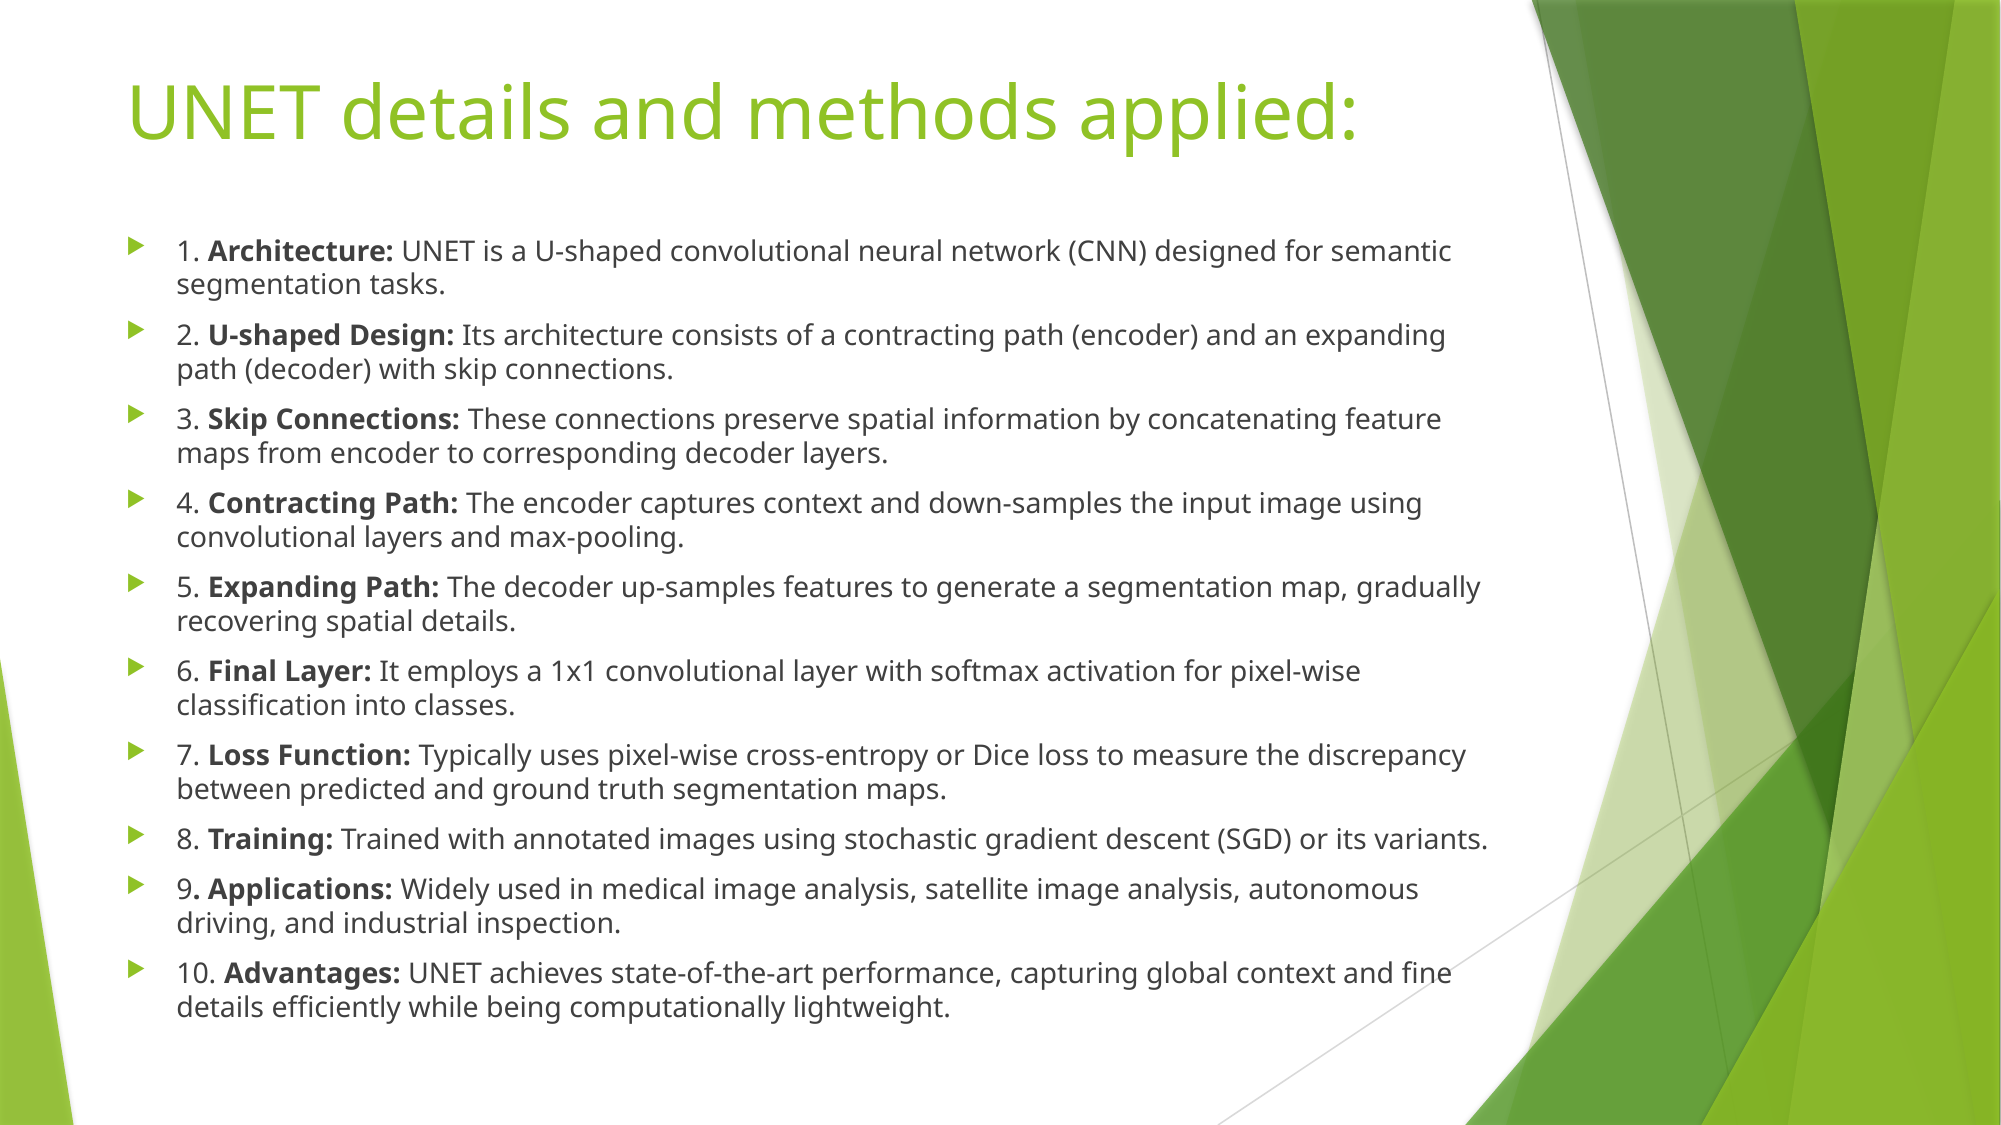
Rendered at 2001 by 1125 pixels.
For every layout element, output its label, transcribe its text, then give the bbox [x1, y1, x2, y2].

title UNET details and methods applied: [111, 56, 1522, 168]
list 1. Architecture: UNET is a U-shaped convolutional neural network (CNN) designed for semantic segmentation tasks. 2. U-shaped Design: Its architecture consists of a contracting path (encoder) and an expanding path (decoder) with skip connections. 3. Skip Connections: These connections preserve spatial information by concatenating feature maps from encoder to corresponding decoder layers. 4. Contracting Path: The encoder captures context and down-samples the input image using convolutional layers and max-pooling. 5. Expanding Path: The decoder up-samples features to generate a segmentation map, gradually recovering spatial details. 6. Final Layer: It employs a 1x1 convolutional layer with softmax activation for pixel-wise classification into classes. 7. Loss Function: Typically uses pixel-wise cross-entropy or Dice loss to measure the discrepancy between predicted and ground truth segmentation maps. 8. Training: Trained with annotated images using stochastic gradient descent (SGD) or its variants. 9. Applications: Widely used in medical image analysis, satellite image analysis, autonomous driving, and industrial inspection. 10. Advantages: UNET achieves state-of-the-art performance, capturing global context and fine details efficiently while being computationally lightweight. [111, 224, 1522, 1069]
